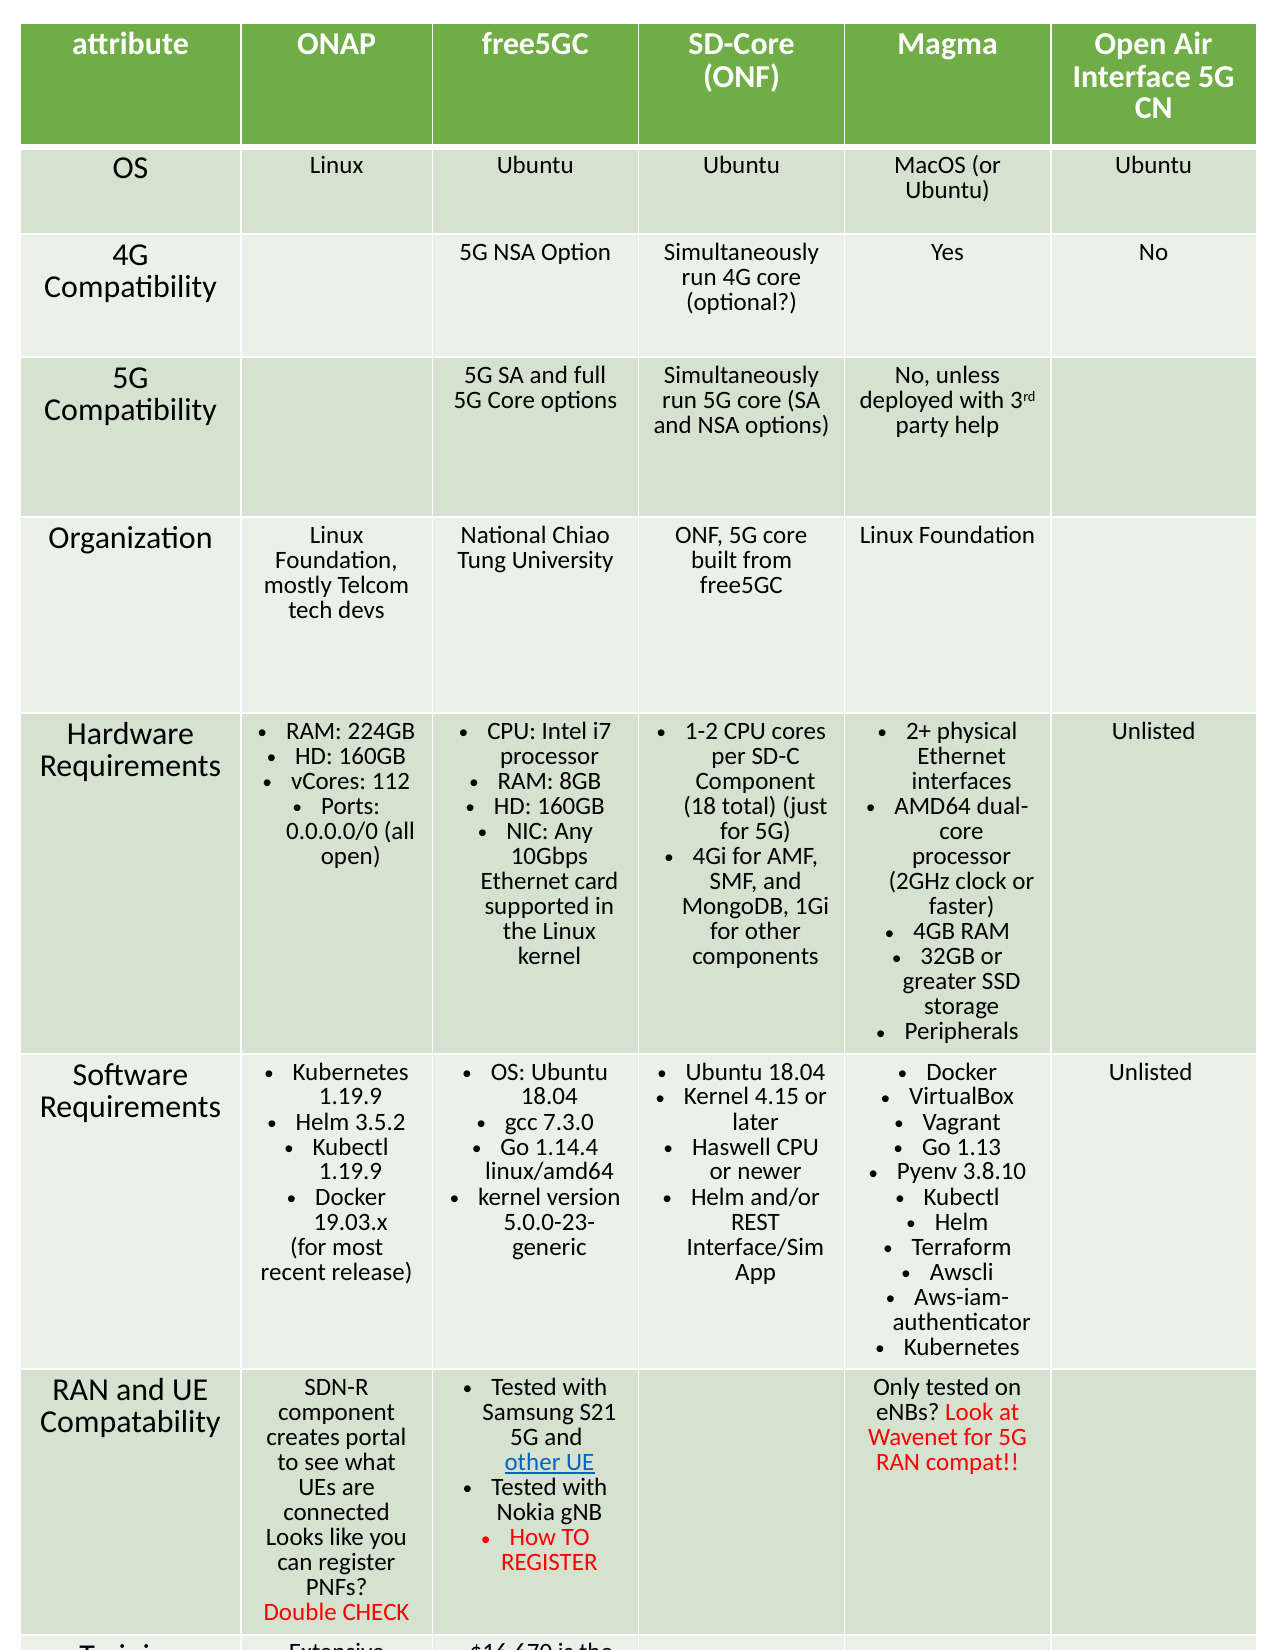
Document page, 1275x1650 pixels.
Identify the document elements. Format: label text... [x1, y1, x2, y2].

table_cell Unlisted [1052, 1055, 1256, 1368]
table_cell Linux Foundation, mostly Telcom tech devs [242, 518, 432, 712]
table_cell 2+ physical Ethernet interfaces AMD64 dual-core processor (2GHz clock or faster) 4GB RAM 32GB or greater SSD storage Peripherals [845, 714, 1050, 1053]
table_cell [639, 1636, 844, 1650]
table_cell Tested with Samsung S21 5G and other UE Tested with Nokia gNB How TO REGISTER [433, 1370, 638, 1634]
table_header Magma [845, 24, 1050, 144]
table_cell Training [21, 1636, 240, 1650]
table_cell No [1052, 235, 1256, 356]
table_cell OS: Ubuntu 18.04 gcc 7.3.0 Go 1.14.4 linux/amd64 kernel version 5.0.0-23-generic [433, 1055, 638, 1368]
table_cell Unlisted [1052, 714, 1256, 1053]
table_cell [1052, 518, 1256, 712]
table_cell RAN and UE Compatability [21, 1370, 240, 1634]
table_cell Ubuntu [433, 150, 638, 233]
table_cell [242, 235, 432, 356]
table_cell 1-2 CPU cores per SD-C Component (18 total) (just for 5G) 4Gi for AMF, SMF, and MongoDB, 1Gi for other components [639, 714, 844, 1053]
table_cell [1052, 358, 1256, 516]
table_cell OS [21, 150, 240, 233]
table_cell SDN-R component creates portal to see what UEs are connected Looks like you can register PNFs? Double CHECK [242, 1370, 432, 1634]
table_cell Ubuntu [1052, 150, 1256, 233]
table_cell ONF, 5G core built from free5GC [639, 518, 844, 712]
table_header Open Air Interface 5G CN [1052, 24, 1256, 144]
table_cell Simultaneously run 5G core (SA and NSA options) [639, 358, 844, 516]
table_cell Yes [845, 235, 1050, 356]
table_cell [1052, 1636, 1256, 1650]
table_cell 5G SA and full 5G Core options [433, 358, 638, 516]
table_cell Docker VirtualBox Vagrant Go 1.13 Pyenv 3.8.10 Kubectl Helm Terraform Awscli Aws-iam-authenticator Kubernetes [845, 1055, 1050, 1368]
table_cell Organization [21, 518, 240, 712]
table_cell 5G Compatibility [21, 358, 240, 516]
table_cell No, unless deployed with 3rd party help [845, 358, 1050, 516]
table_cell Ubuntu [639, 150, 844, 233]
table_cell 5G NSA Option [433, 235, 638, 356]
table_cell Hardware Requirements [21, 714, 240, 1053]
table_header SD-Core (ONF) [639, 24, 844, 144]
table_header free5GC [433, 24, 638, 144]
table_cell RAM: 224GB HD: 160GB vCores: 112 Ports: 0.0.0.0/0 (all open) [242, 714, 432, 1053]
table_header attribute [21, 24, 240, 144]
table_cell National Chiao Tung University [433, 518, 638, 712]
table_cell Kubernetes 1.19.9 Helm 3.5.2 Kubectl 1.19.9 Docker 19.03.x (for most recent release) [242, 1055, 432, 1368]
table_cell 4G Compatibility [21, 235, 240, 356]
table_cell [242, 358, 432, 516]
table_cell Simultaneously run 4G core (optional?) [639, 235, 844, 356]
table_cell Ubuntu 18.04 Kernel 4.15 or later Haswell CPU or newer Helm and/or REST Interface/SimApp [639, 1055, 844, 1368]
table_cell MacOS (or Ubuntu) [845, 150, 1050, 233]
table_cell [845, 1636, 1050, 1650]
table_cell Extensive documentation and [242, 1636, 432, 1650]
table_cell Only tested on eNBs? Look at Wavenet for 5G RAN compat!! [845, 1370, 1050, 1634]
table_cell ~$16,670 is the lowest annual membership fee to gain access to workshops and trainings [433, 1636, 638, 1650]
table_header ONAP [242, 24, 432, 144]
table_cell Linux [242, 150, 432, 233]
table_cell Software Requirements [21, 1055, 240, 1368]
table_cell [1052, 1370, 1256, 1634]
table_cell [639, 1370, 844, 1634]
table_cell CPU: Intel i7 processor RAM: 8GB HD: 160GB NIC: Any 10Gbps Ethernet card supported in the Linux kernel [433, 714, 638, 1053]
table_cell Linux Foundation [845, 518, 1050, 712]
